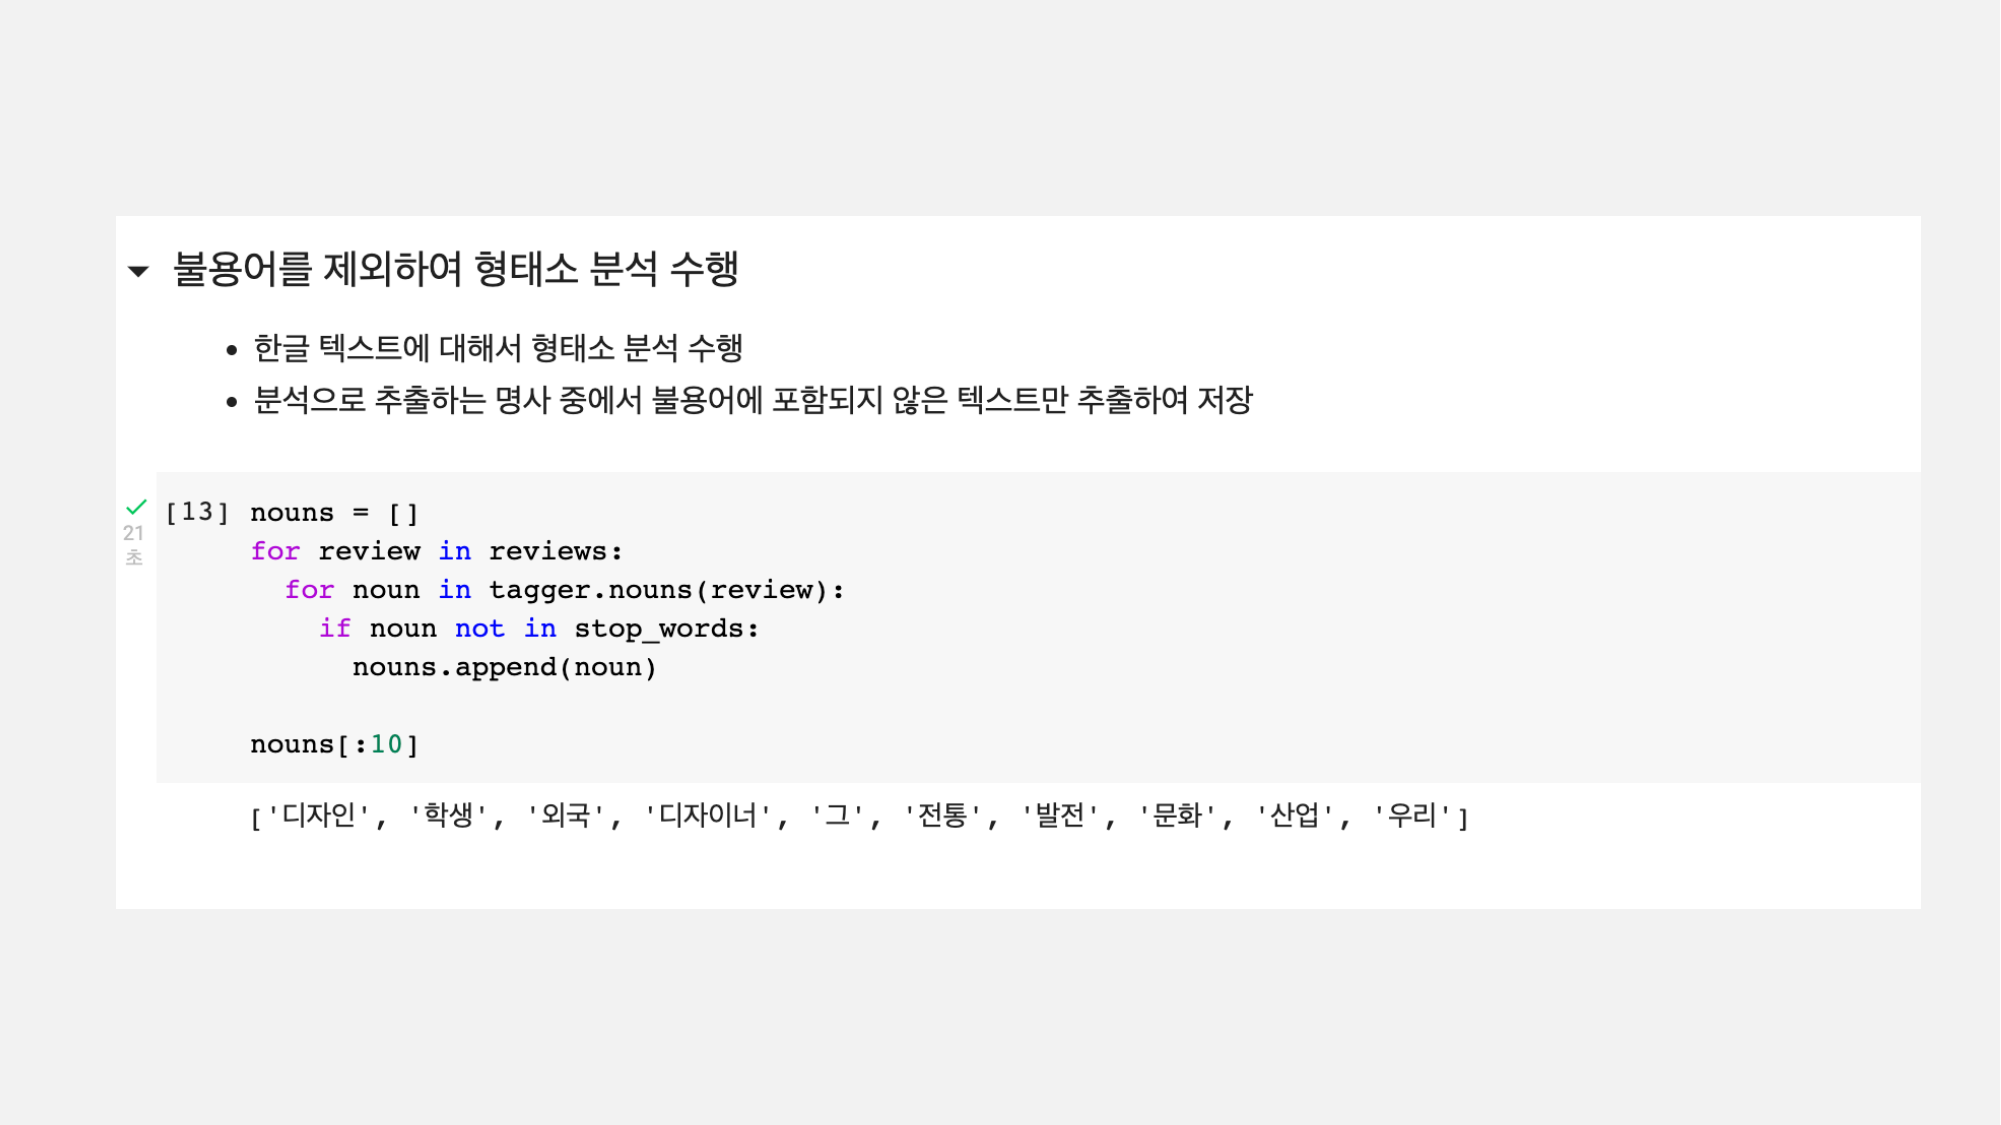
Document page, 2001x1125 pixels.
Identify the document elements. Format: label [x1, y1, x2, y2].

picture [116, 216, 1921, 909]
